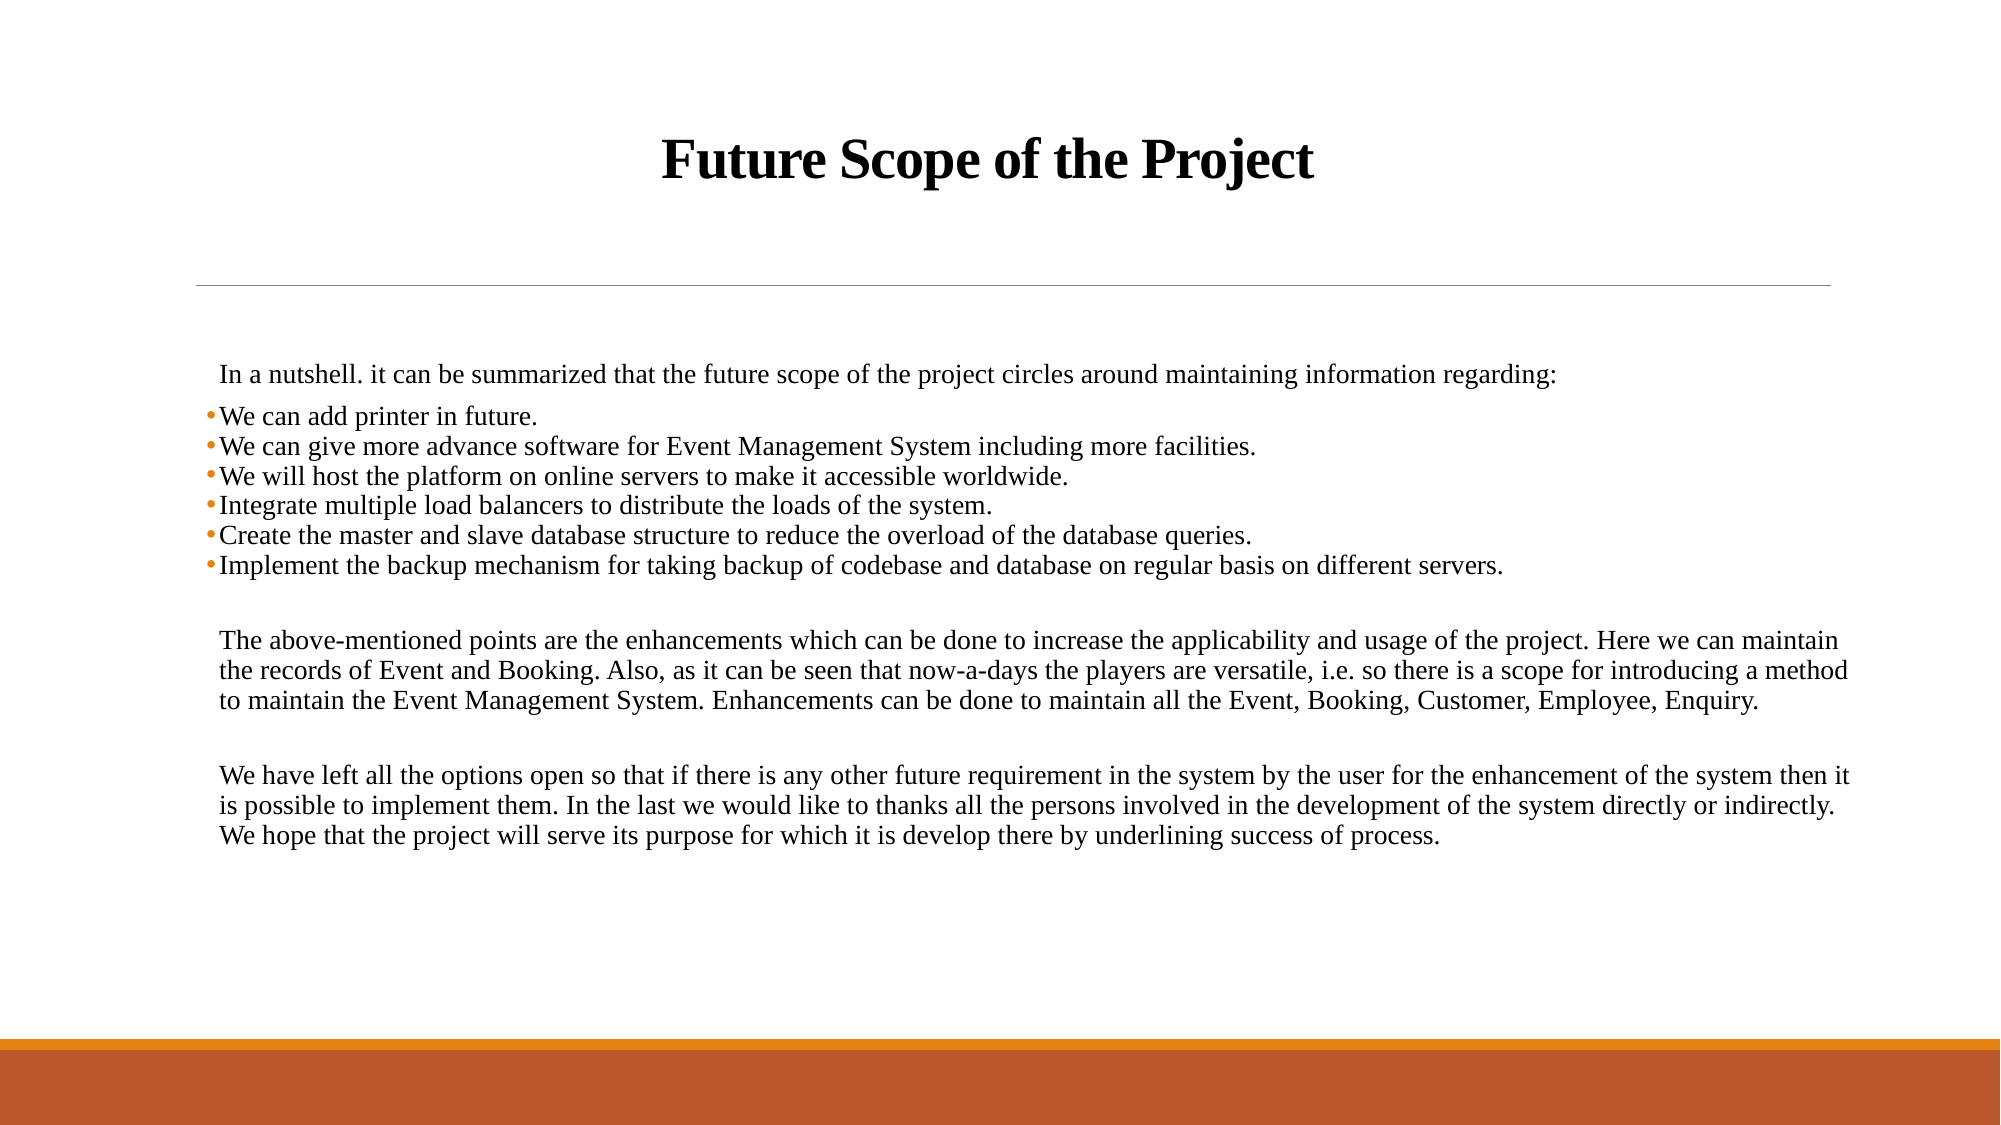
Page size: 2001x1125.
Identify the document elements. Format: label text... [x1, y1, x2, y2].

title Future Scope of the Project [309, 80, 1960, 319]
list In a nutshell. it can be summarized that the future scope of the project circles around maintaining information regarding: We can add printer in future. We can give more advance software for Event Management System including more facilities. We will host the platform on online servers to make it accessible worldwide. Integrate multiple load balancers to distribute the loads of the system. Create the master and slave database structure to reduce the overload of the database queries. Implement the backup mechanism for taking backup of codebase and database on regular basis on different servers. The above-mentioned points are the enhancements which can be done to increase the applicability and usage of the project. Here we can maintain the records of Event and Booking. Also, as it can be seen that now-a-days the players are versatile, i.e. so there is a scope for introducing a method to maintain the Event Management System. Enhancements can be done to maintain all the Event, Booking, Customer, Employee, Enquiry. We have left all the options open so that if there is any other future requirement in the system by the user for the enhancement of the system then it is possible to implement them. In the last we would like to thanks all the persons involved in the development of the system directly or indirectly. We hope that the project will serve its purpose for which it is develop there by underlining success of process. [206, 318, 1857, 979]
